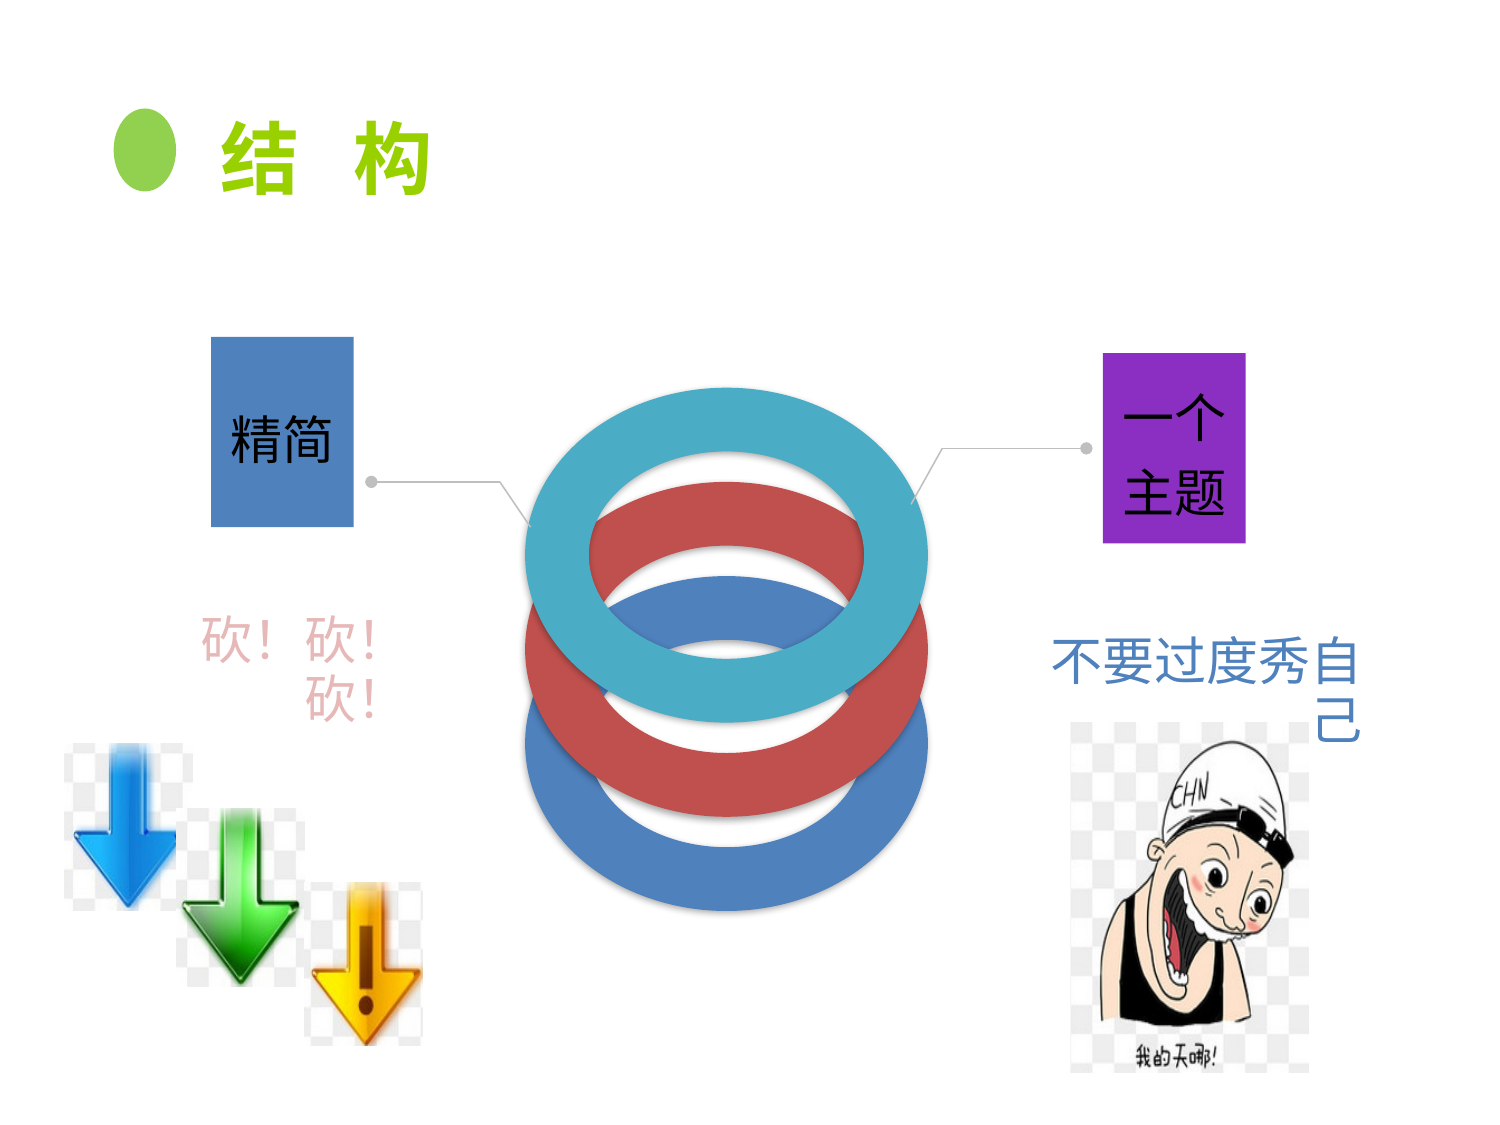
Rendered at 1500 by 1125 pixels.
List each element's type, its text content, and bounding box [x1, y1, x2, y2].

text_box 精简 [209, 335, 356, 529]
picture [64, 743, 423, 1046]
text_box [113, 108, 177, 192]
text_box 结 构 [208, 89, 445, 211]
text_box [524, 387, 929, 912]
text_box 不要过度秀自己 [983, 626, 1397, 765]
text_box 砍！砍！砍！ [122, 606, 442, 745]
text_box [371, 481, 531, 528]
text_box 一个主题 [1101, 351, 1248, 546]
picture [1070, 722, 1309, 1073]
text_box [910, 448, 1087, 505]
